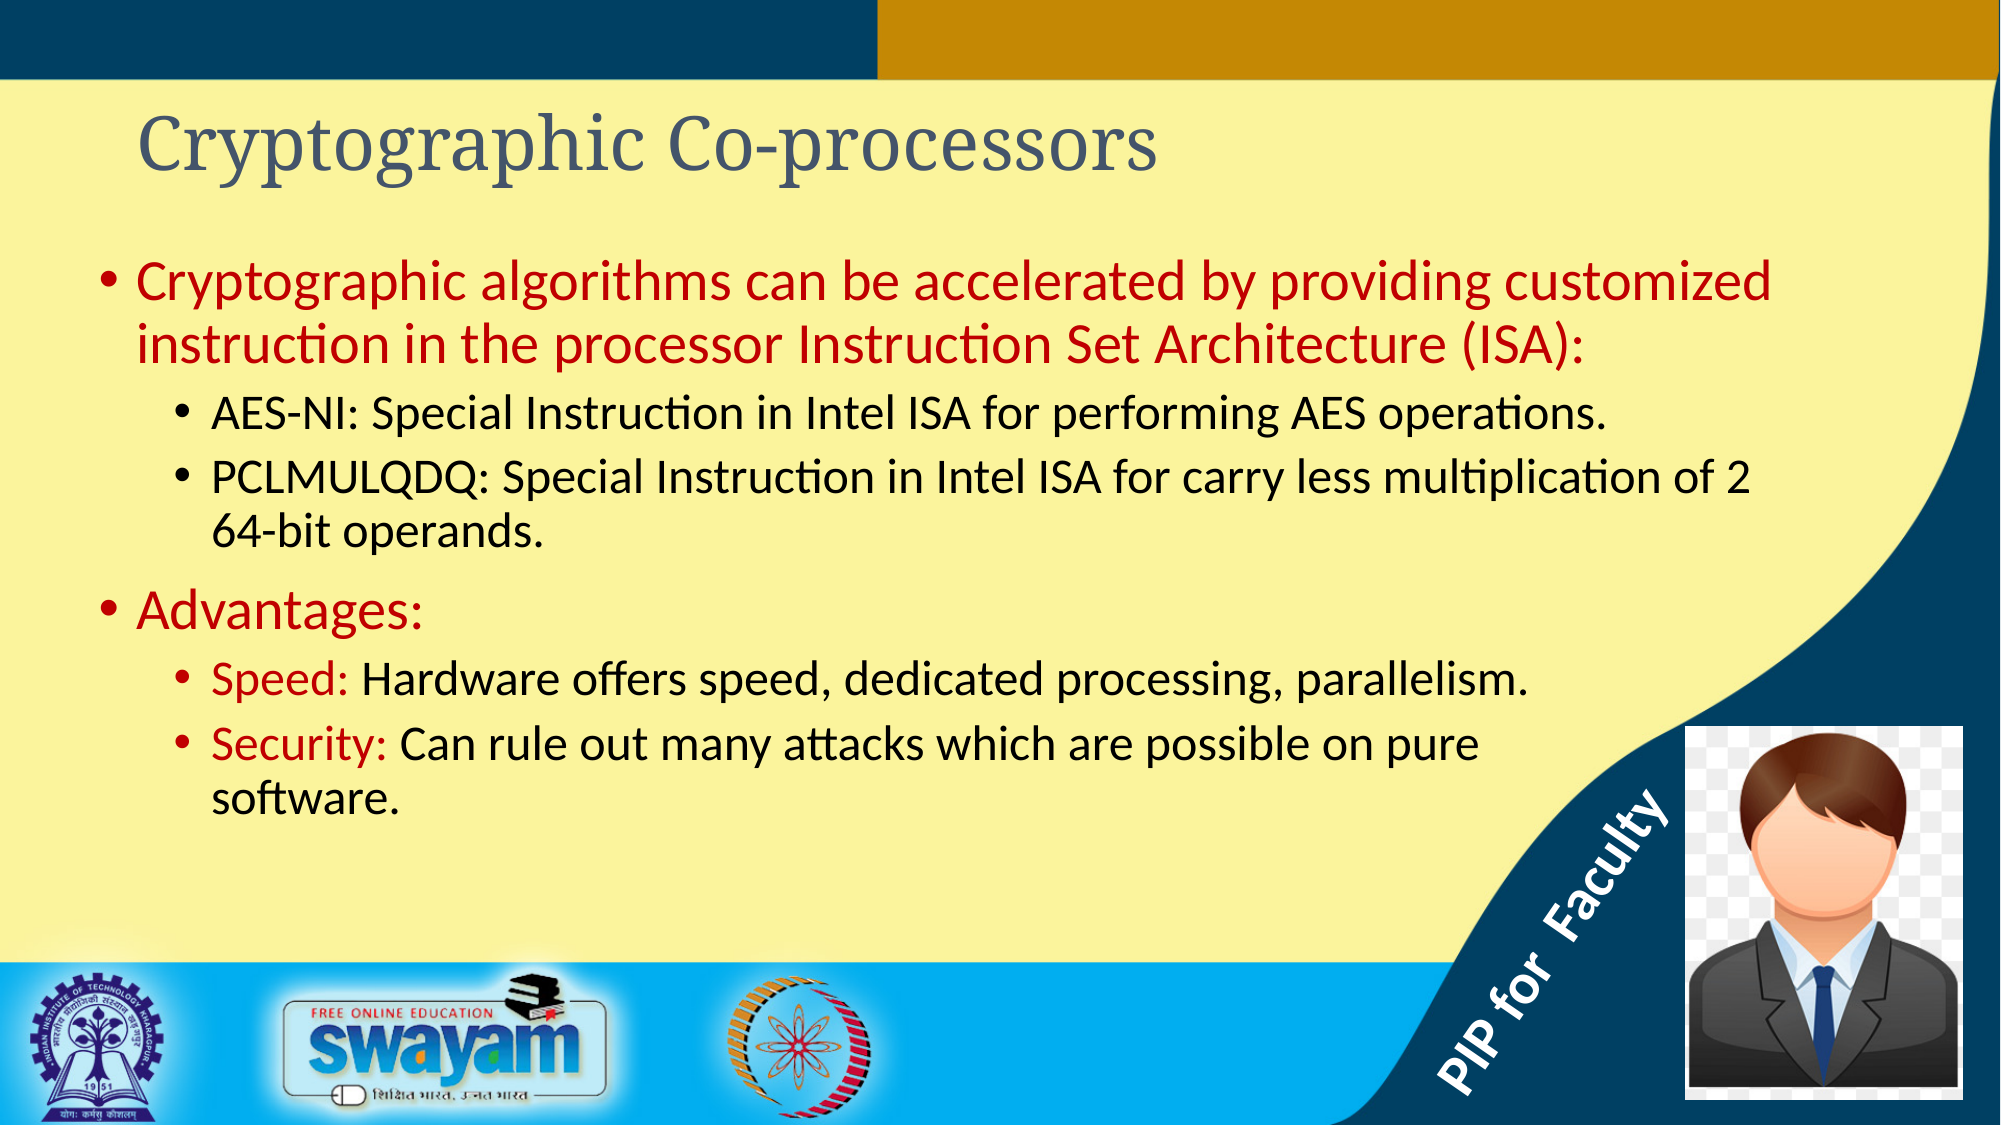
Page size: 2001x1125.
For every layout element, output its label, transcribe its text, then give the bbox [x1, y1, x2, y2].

title Cryptographic Co-processors [121, 65, 1847, 228]
text_box PIP for Faculty [1403, 957, 1588, 1123]
list Cryptographic algorithms can be accelerated by providing customized instruction in the processor Instruction Set Architecture (ISA): AES-NI: Special Instruction in Intel ISA for performing AES operations. PCLMULQDQ: Special Instruction in Intel ISA for carry less multiplication of 2 64-bit operands. Advantages: Speed: Hardware offers speed, dedicated processing, parallelism. Security: Can rule out many attacks which are possible on pure software. [83, 242, 1809, 957]
picture [0, 0, 2001, 1125]
